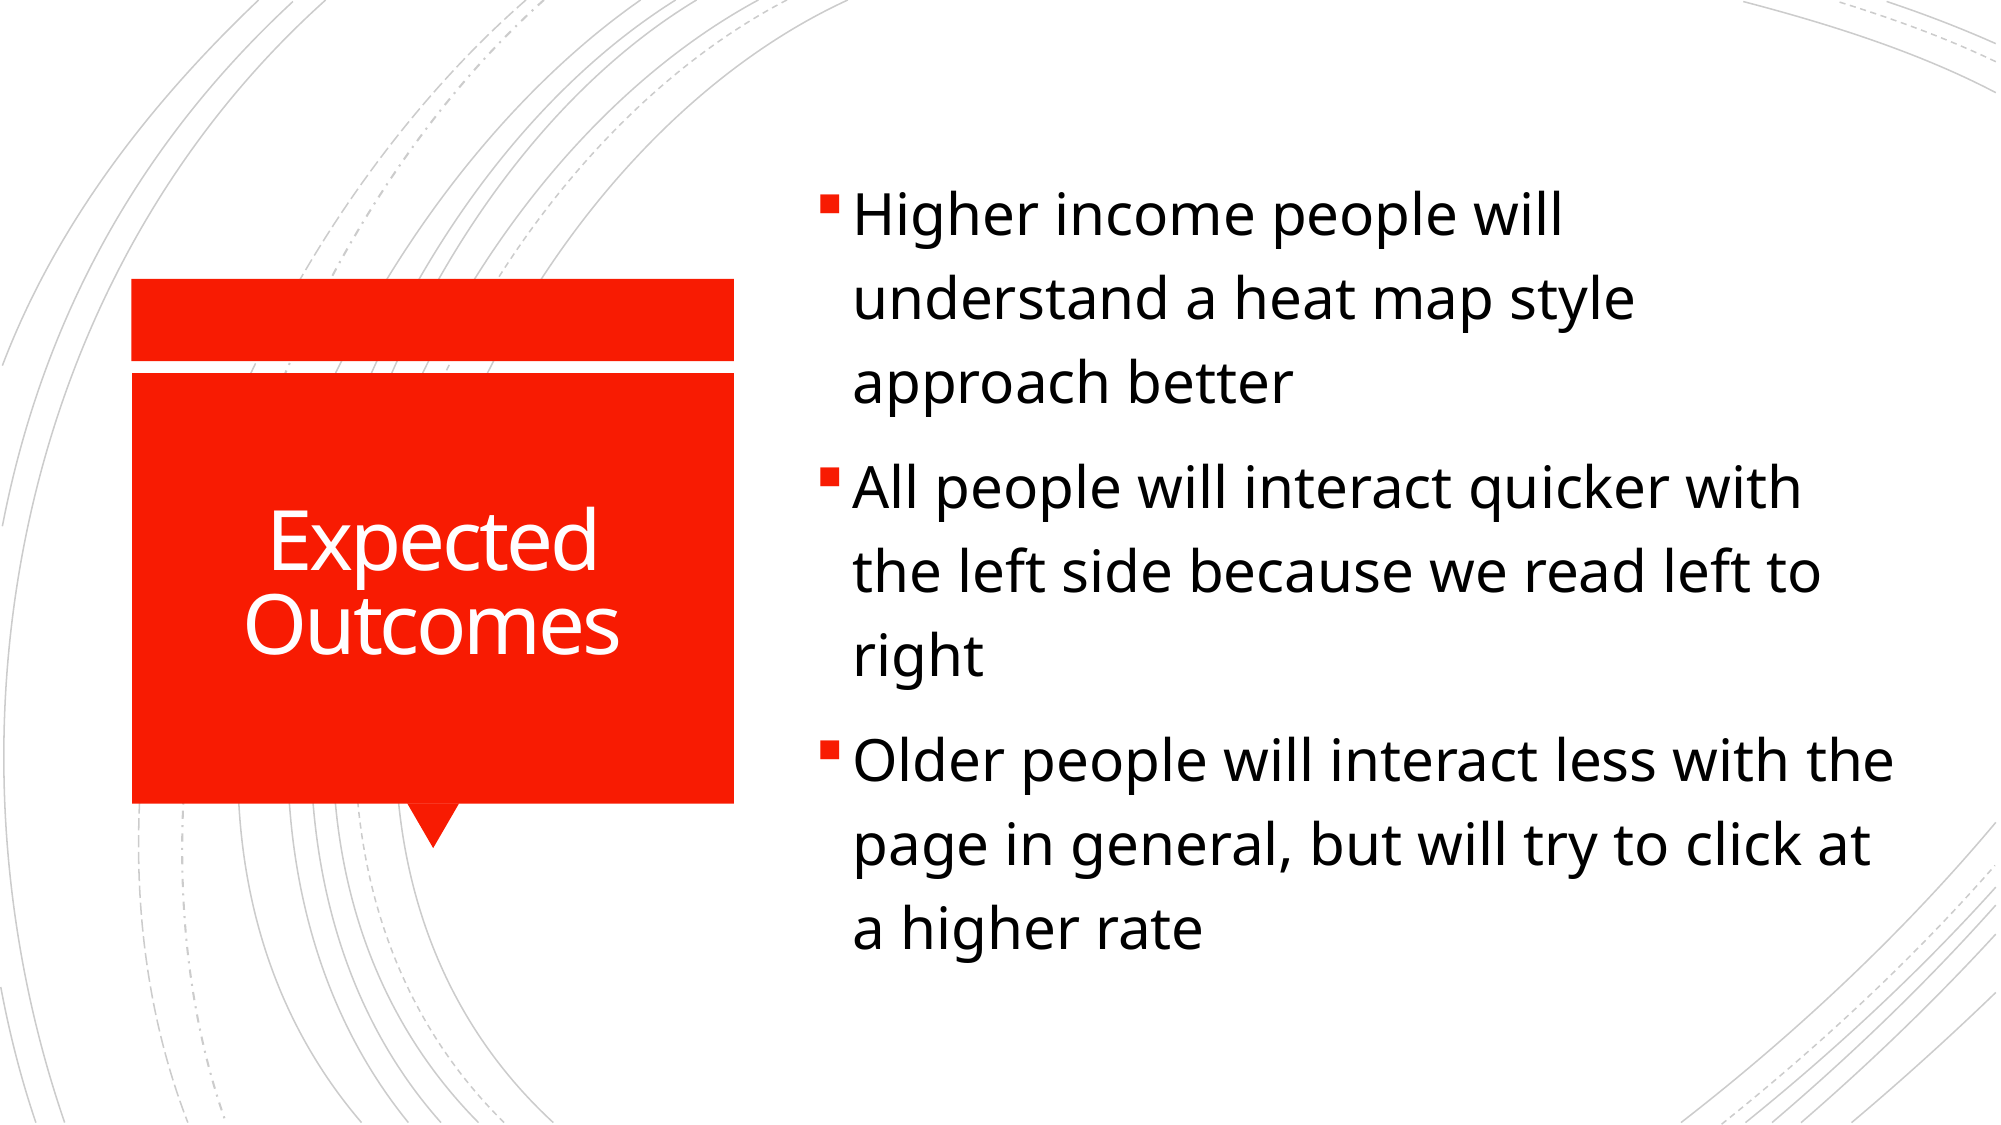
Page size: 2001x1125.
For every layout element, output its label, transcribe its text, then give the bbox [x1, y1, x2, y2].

title Expected Outcomes [145, 385, 720, 789]
list Higher income people will understand a heat map style approach better All people will interact quicker with the left side because we read left to right Older people will interact less with the page in general, but will try to click at a higher rate [800, 131, 1913, 993]
